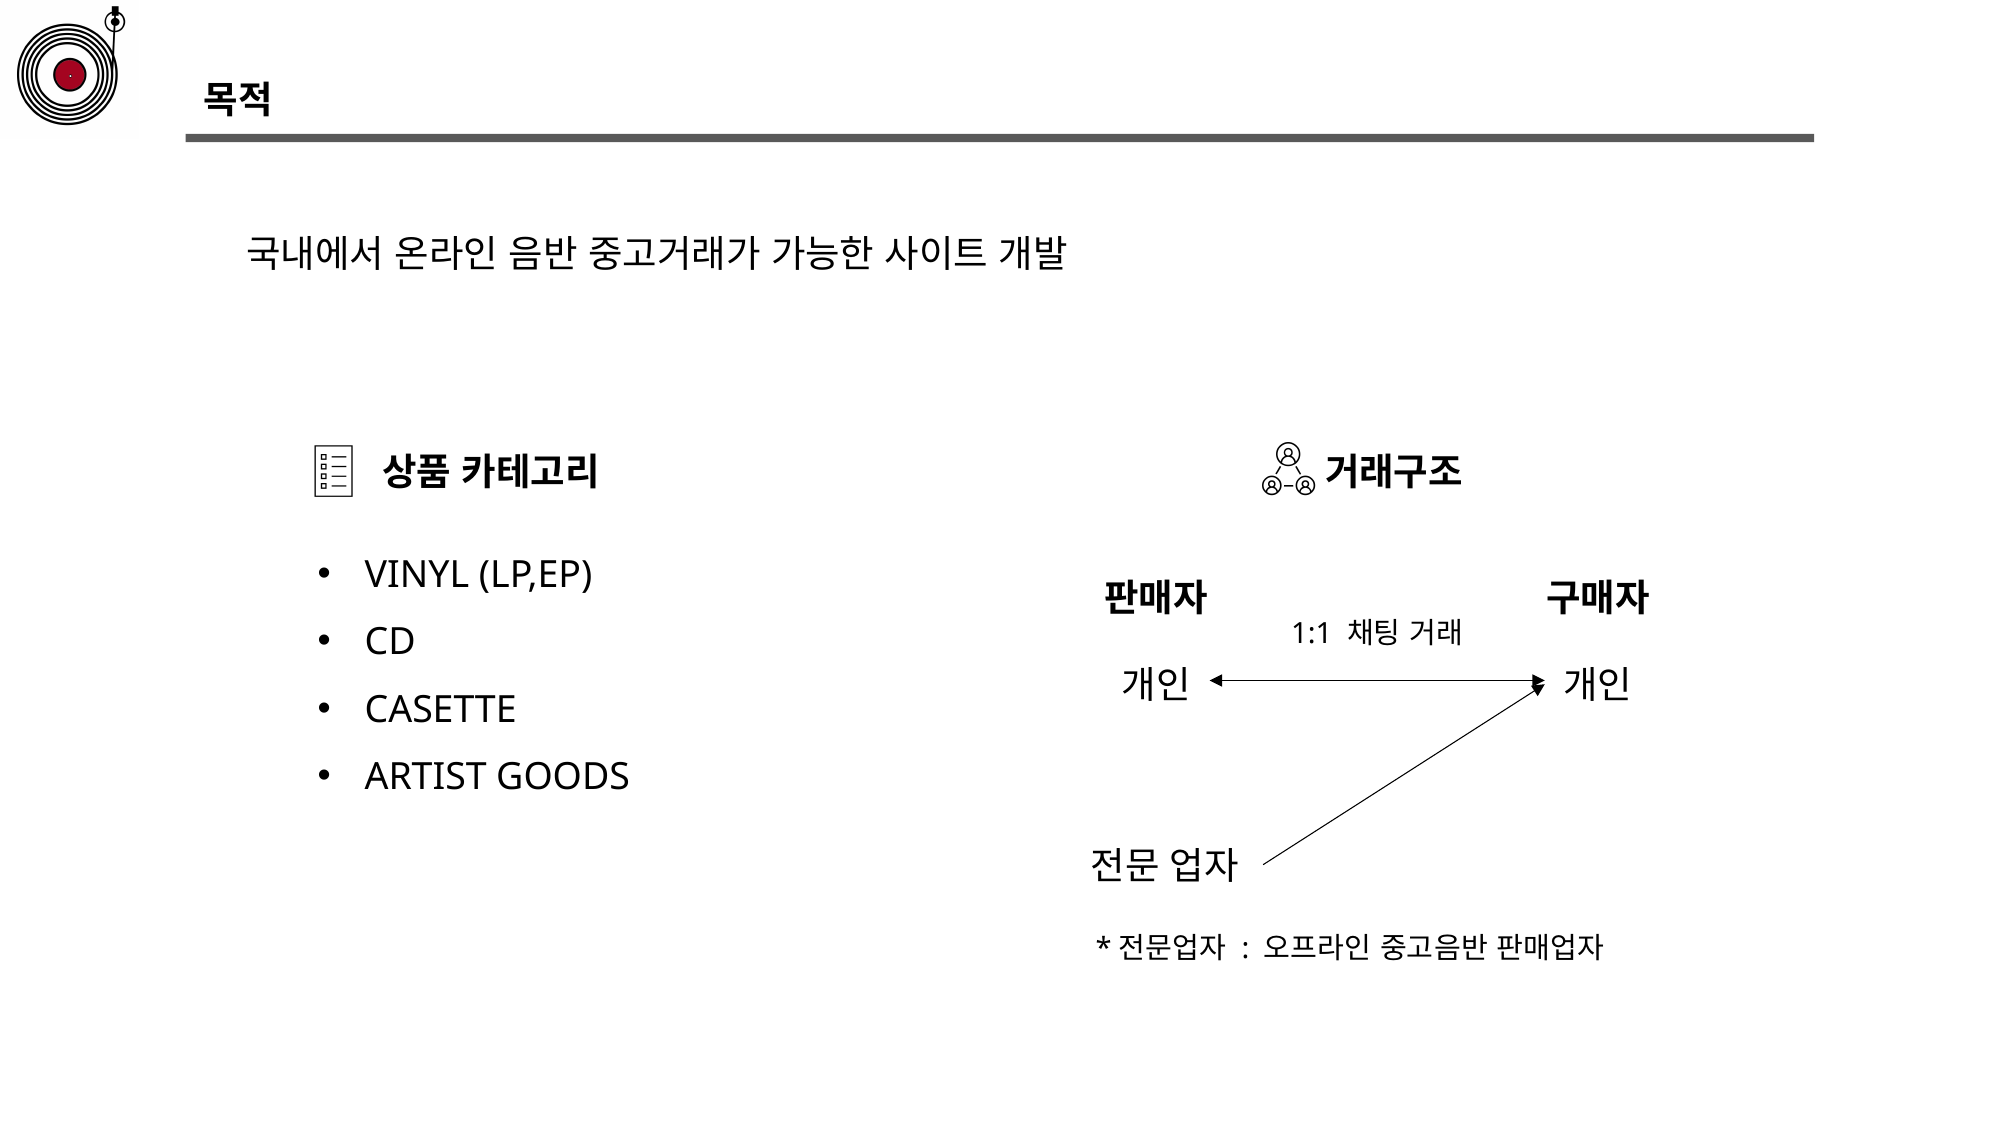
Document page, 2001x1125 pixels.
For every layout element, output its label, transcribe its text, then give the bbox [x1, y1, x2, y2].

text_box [302, 440, 645, 799]
text_box [185, 133, 1815, 143]
text_box 목적 [189, 69, 288, 129]
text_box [1066, 431, 1671, 973]
text_box 국내에서 온라인 음반 중고거래가 가능한 사이트 개발 [231, 222, 1084, 282]
picture [0, 0, 139, 139]
